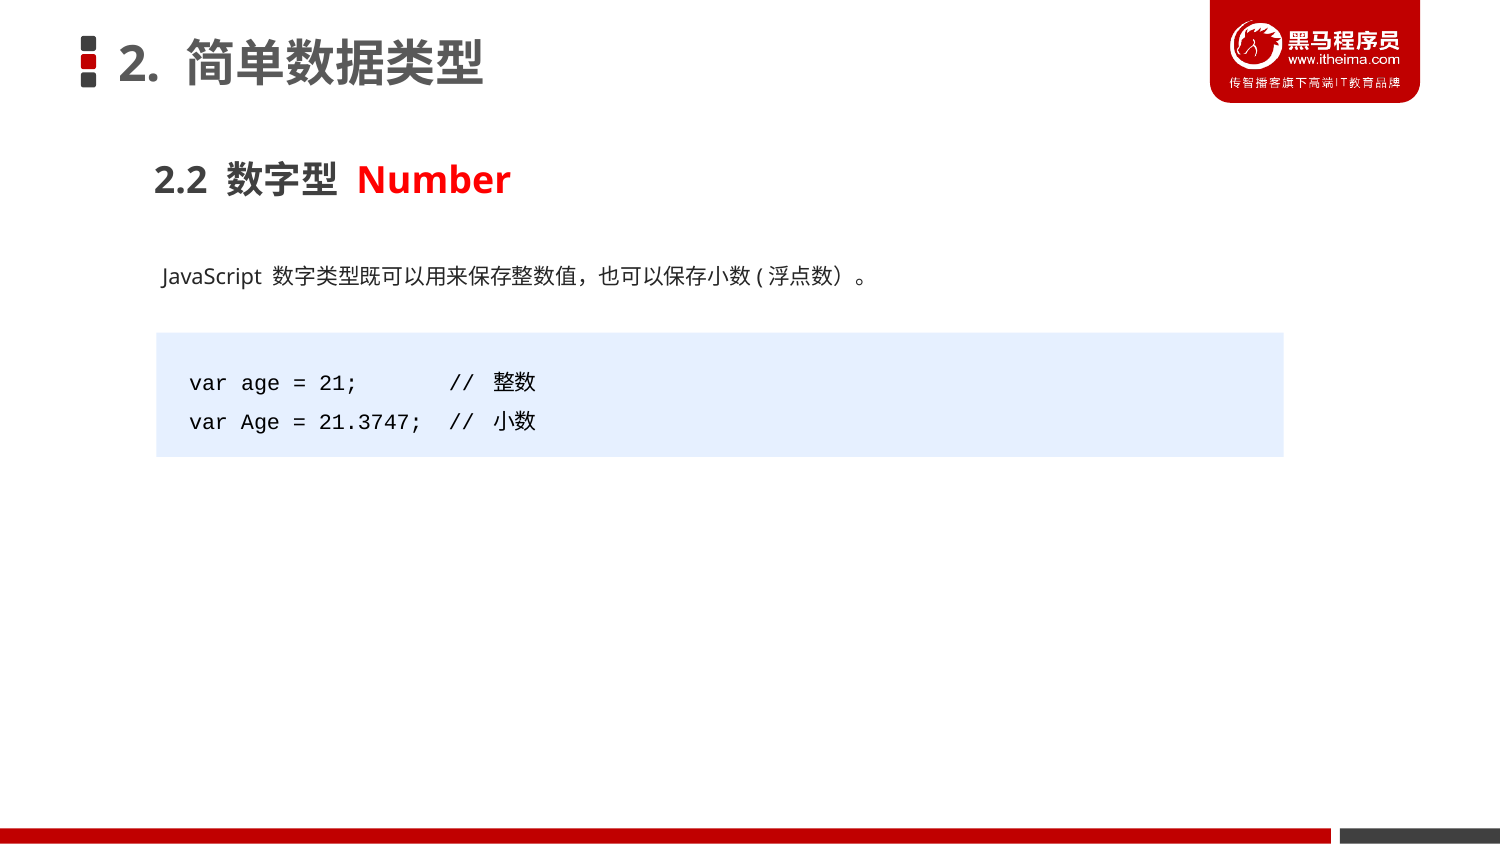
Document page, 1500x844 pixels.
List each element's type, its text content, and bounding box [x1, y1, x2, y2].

title 2. 简单数据类型 [103, 0, 1209, 130]
list JavaScript 数字类型既可以用来保存整数值，也可以保存小数(浮点数）。 [147, 242, 1284, 312]
list 2.2 数字型 Number [139, 153, 1209, 243]
picture [1211, 11, 1419, 97]
text_box var age = 21; // 整数 var Age = 21.3747; // 小数 [155, 332, 1285, 458]
